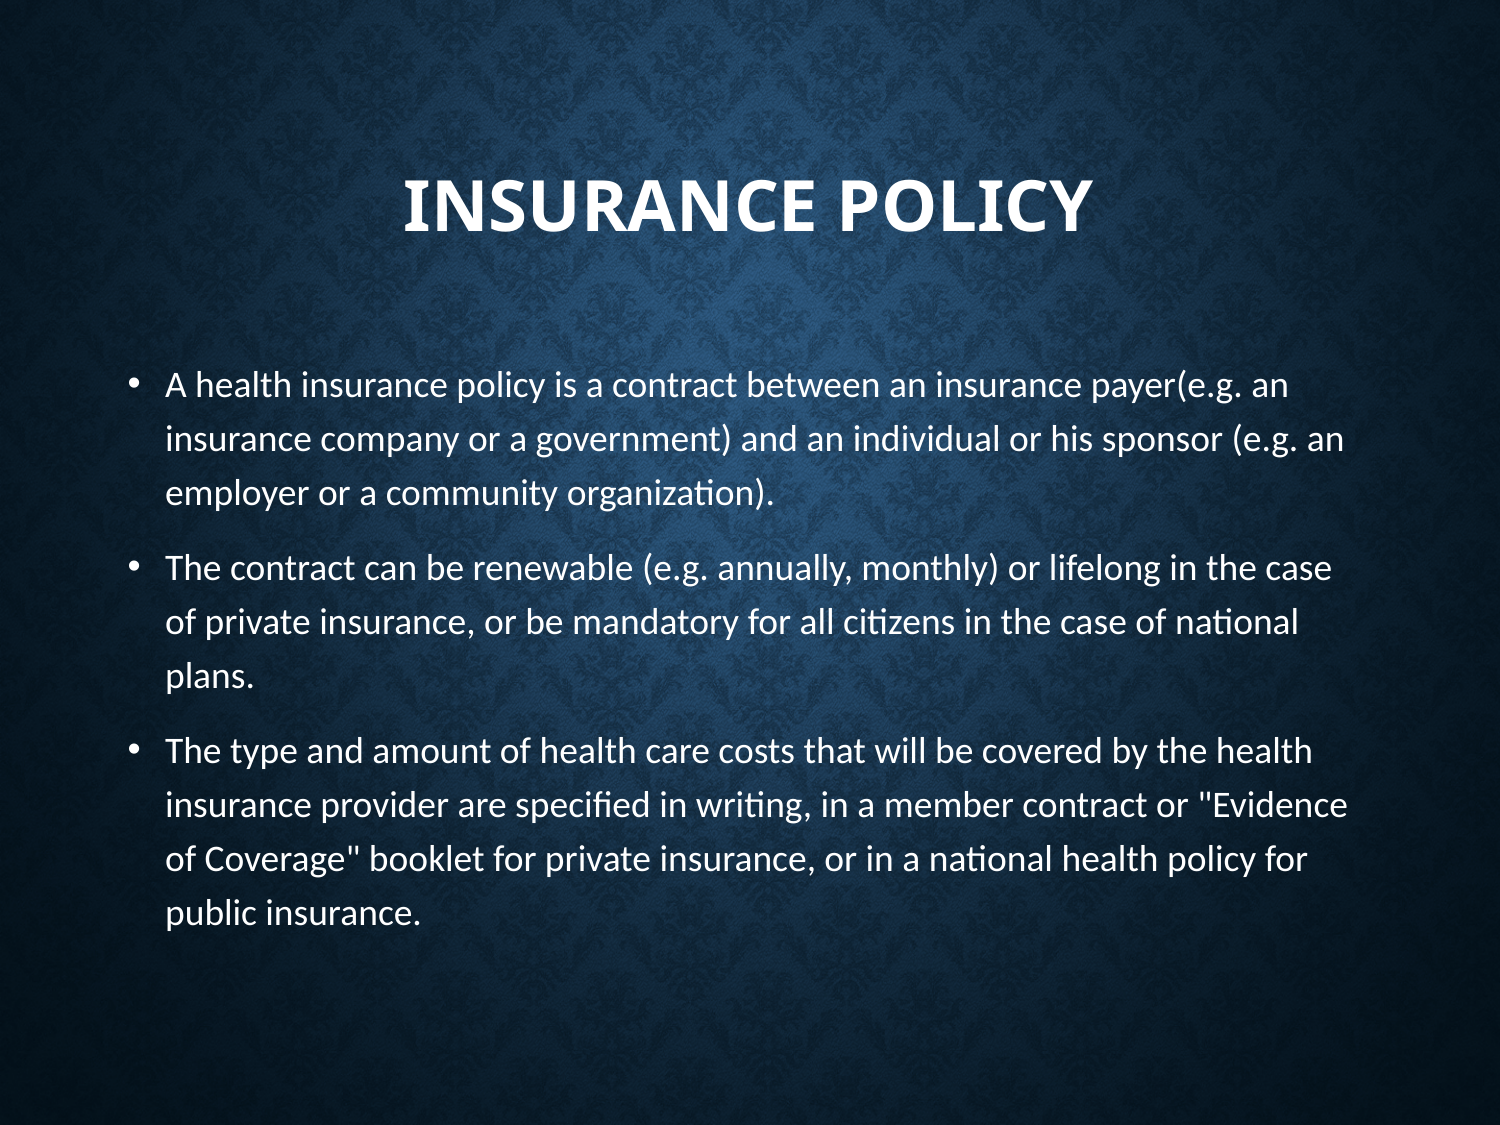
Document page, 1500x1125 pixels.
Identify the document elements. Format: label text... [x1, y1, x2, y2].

title Insurance Policy [112, 99, 1387, 318]
list A health insurance policy is a contract between an insurance payer(e.g. an insurance company or a government) and an individual or his sponsor (e.g. an employer or a community organization). The contract can be renewable (e.g. annually, monthly) or lifelong in the case of private insurance, or be mandatory for all citizens in the case of national plans. The type and amount of health care costs that will be covered by the health insurance provider are specified in writing, in a member contract or "Evidence of Coverage" booklet for private insurance, or in a national health policy for public insurance. [112, 343, 1387, 950]
